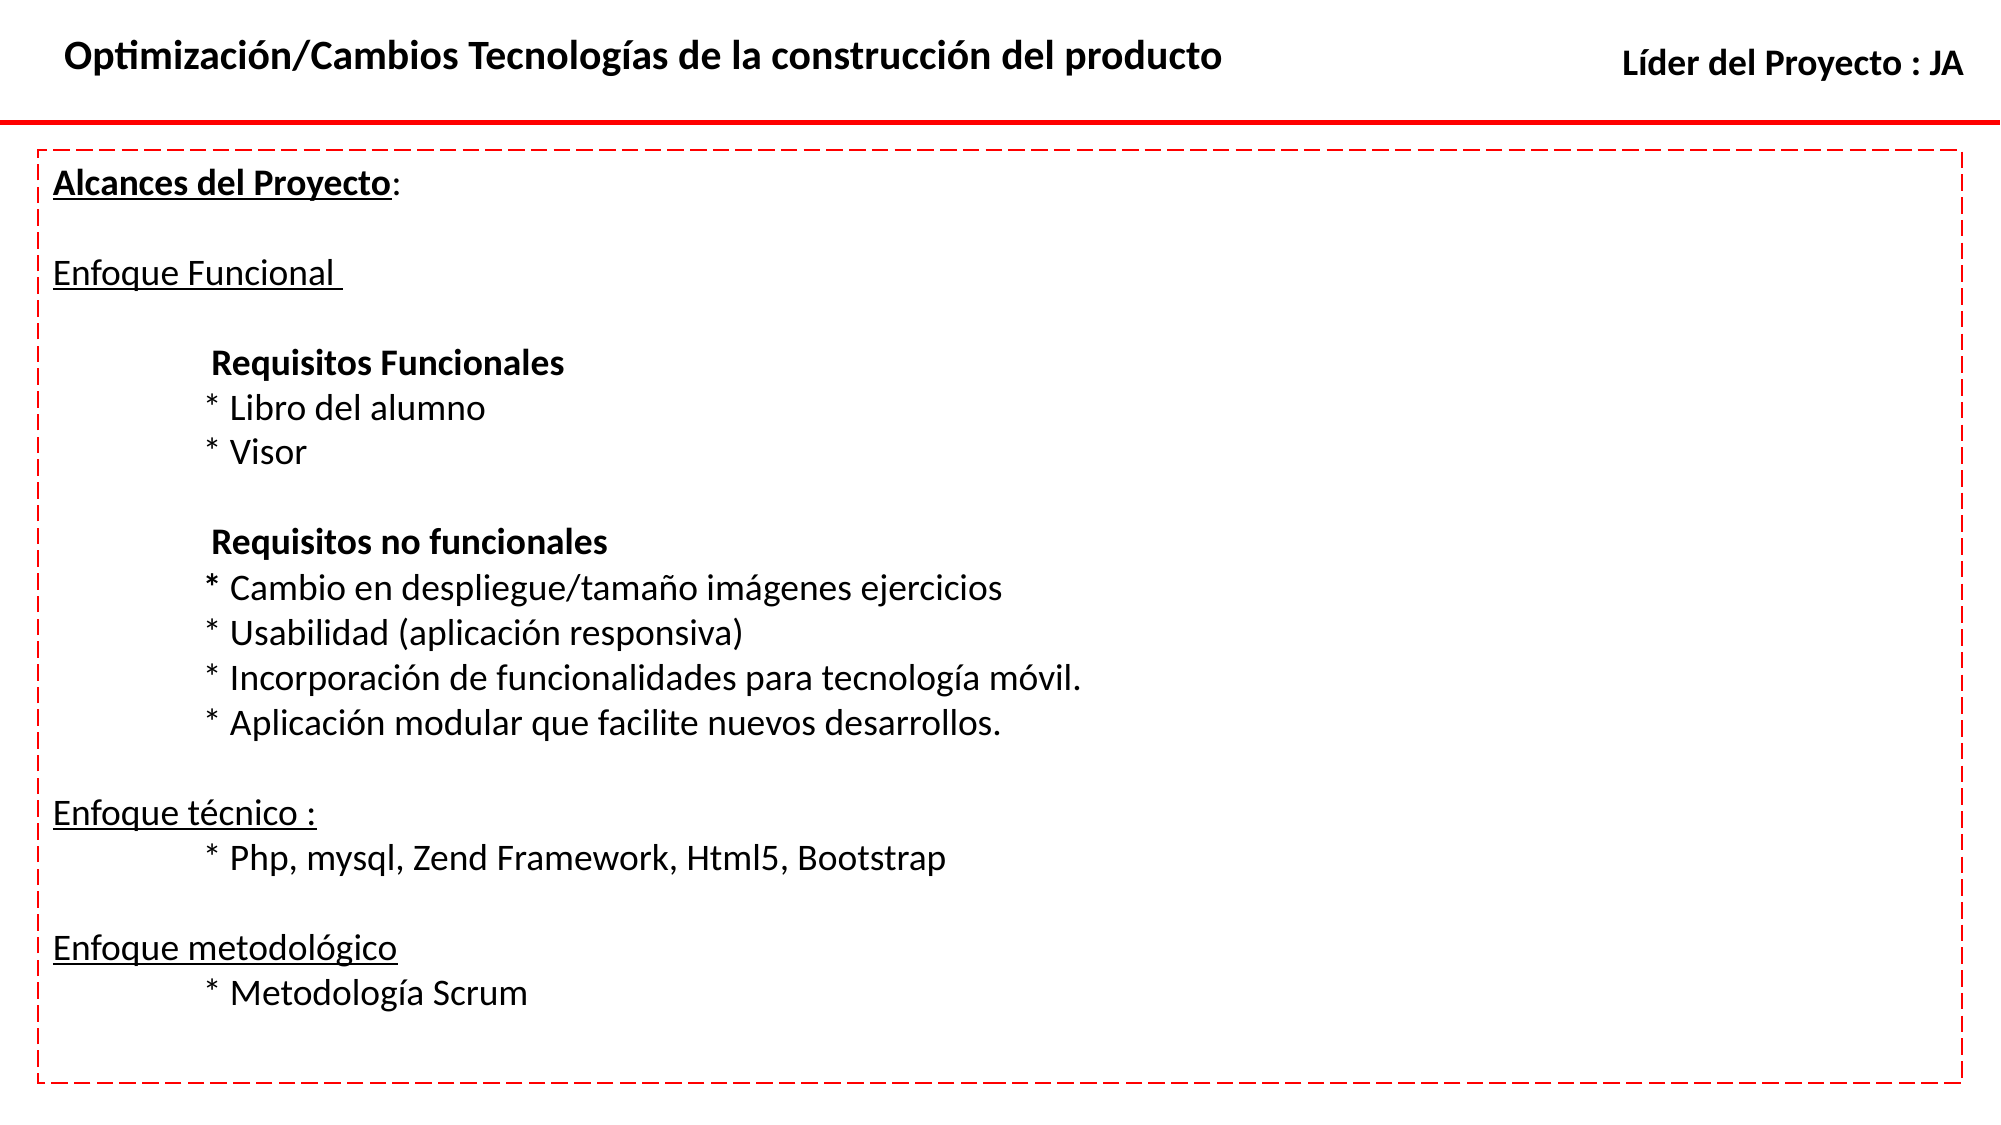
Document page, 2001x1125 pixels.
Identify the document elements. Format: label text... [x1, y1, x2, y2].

text_box Optimización/Cambios Tecnologías de la construcción del producto [49, 20, 1239, 86]
text_box Líder del Proyecto : JA [1607, 30, 1980, 91]
text_box Alcances del Proyecto: Enfoque Funcional Requisitos Funcionales * Libro del alumno * Visor Requisitos no funcionales * Cambio en despliegue/tamaño imágenes ejercicios * Usabilidad (aplicación responsiva) * Incorporación de funcionalidades para tecnología móvil. * Aplicación modular que facilite nuevos desarrollos. Enfoque técnico : * Php, mysql, Zend Framework, Html5, Bootstrap Enfoque metodológico * Metodología Scrum [37, 149, 1963, 1084]
